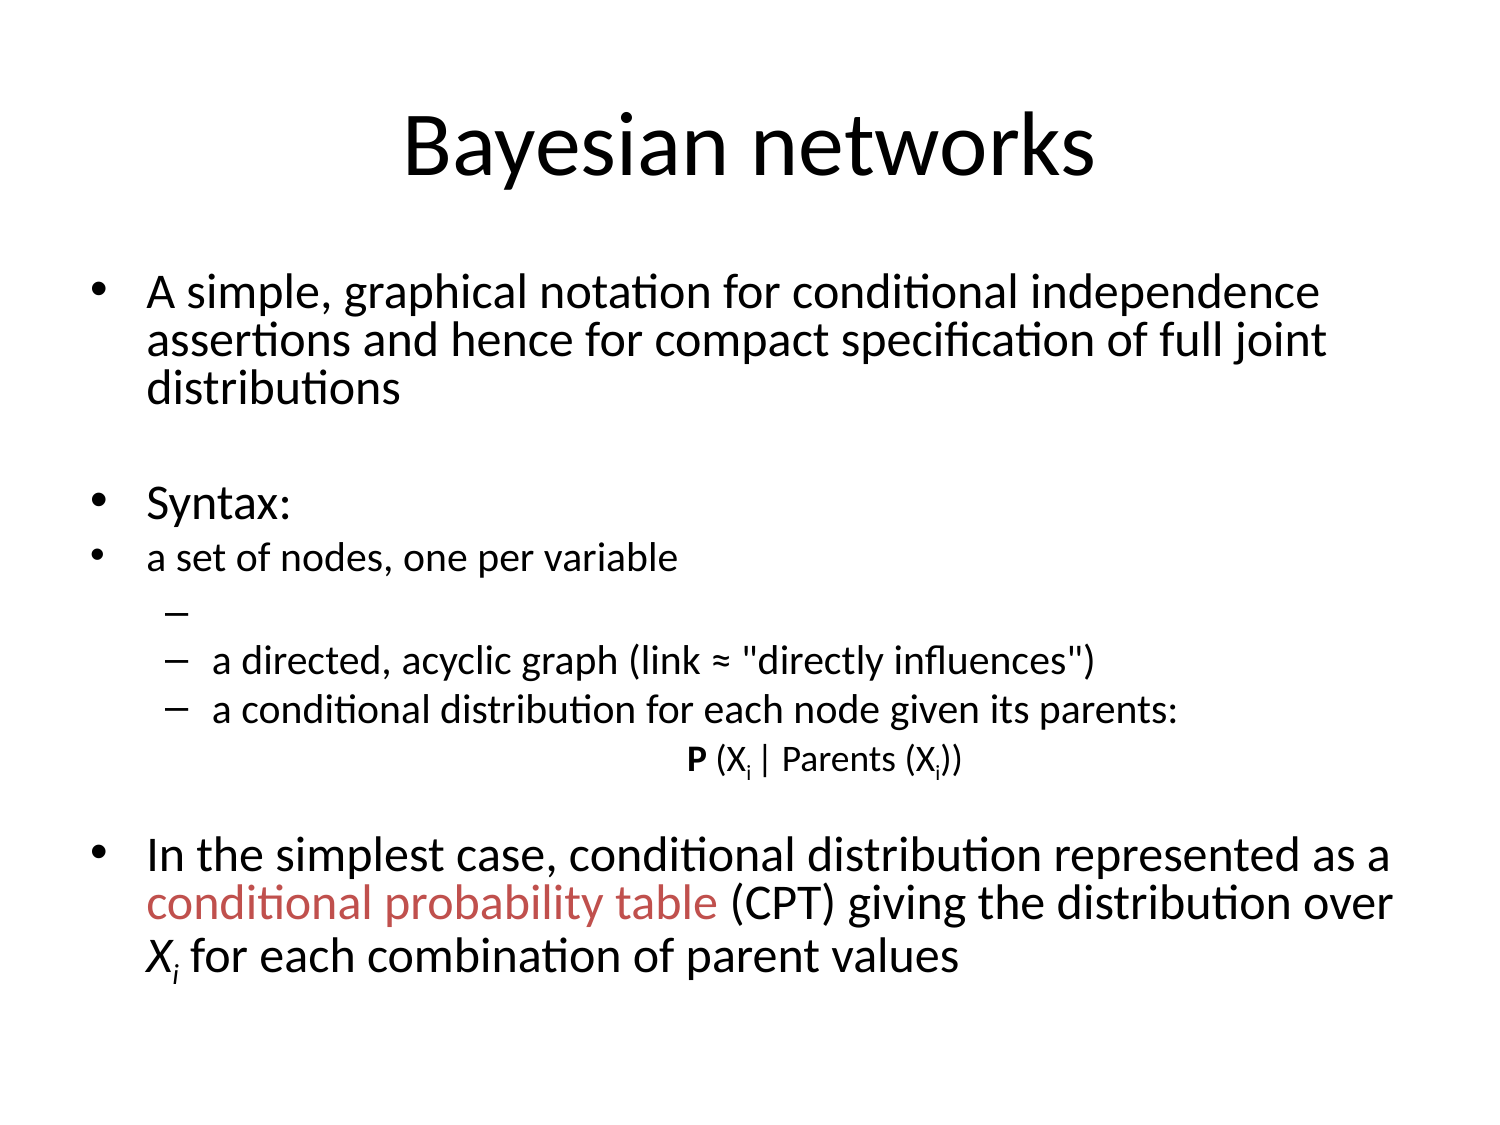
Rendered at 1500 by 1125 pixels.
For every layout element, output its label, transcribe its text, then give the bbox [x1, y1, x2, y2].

list A simple, graphical notation for conditional independence assertions and hence for compact specification of full joint distributions Syntax: a set of nodes, one per variable a directed, acyclic graph (link ≈ "directly influences") a conditional distribution for each node given its parents: P (Xi | Parents (Xi)) In the simplest case, conditional distribution represented as a conditional probability table (CPT) giving the distribution over Xi for each combination of parent values [75, 262, 1425, 1005]
title Bayesian networks [75, 45, 1425, 233]
